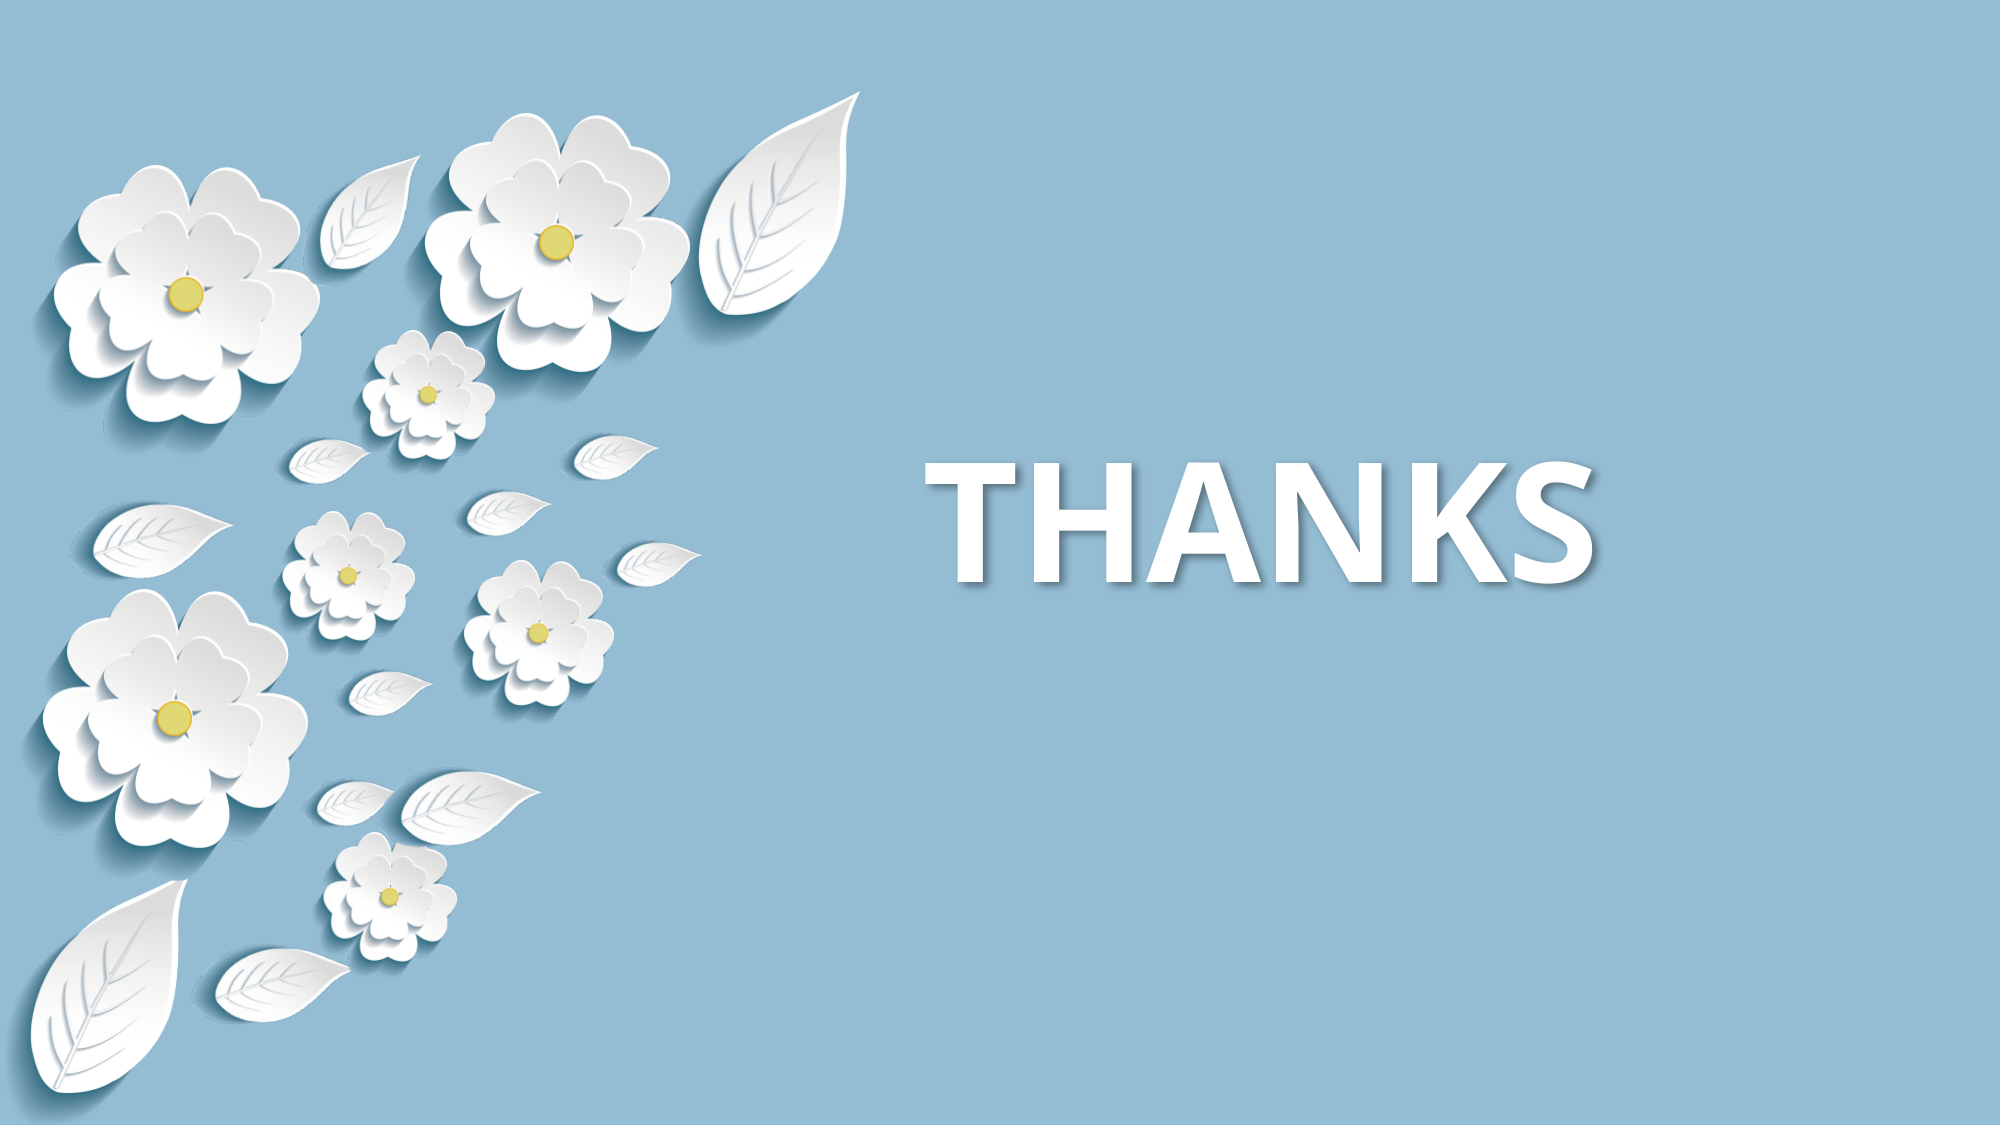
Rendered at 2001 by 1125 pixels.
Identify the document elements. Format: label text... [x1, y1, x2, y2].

text_box THANKS [908, 408, 1615, 623]
picture [4, 91, 860, 1125]
